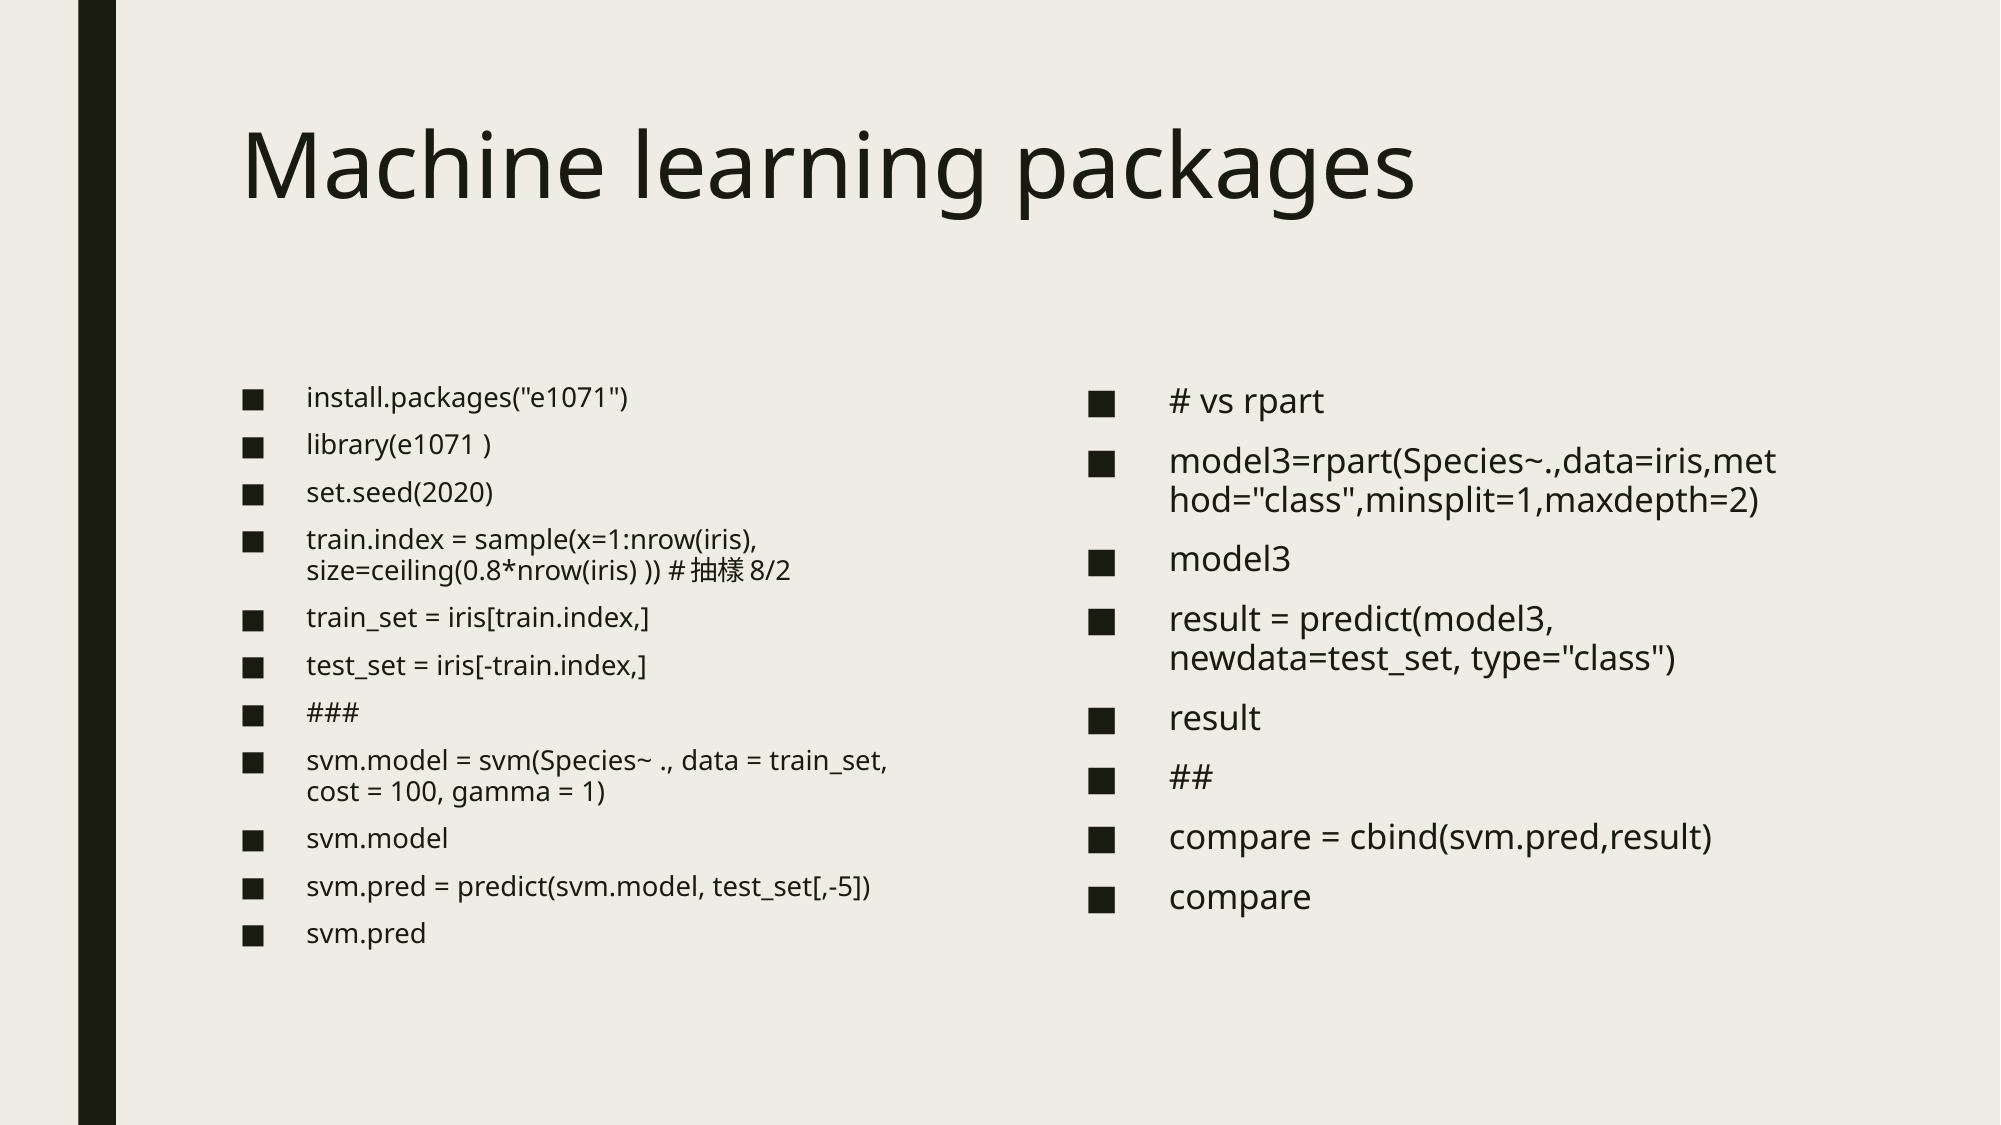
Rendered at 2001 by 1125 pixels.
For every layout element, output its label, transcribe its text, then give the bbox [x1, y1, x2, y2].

list # vs rpart model3=rpart(Species~.,data=iris,method="class",minsplit=1,maxdepth=2) model3 result = predict(model3, newdata=test_set, type="class") result ## compare = cbind(svm.pred,result) compare [1070, 375, 1801, 963]
list install.packages("e1071") library(e1071 ) set.seed(2020) train.index = sample(x=1:nrow(iris), size=ceiling(0.8*nrow(iris) )) #抽樣8/2 train_set = iris[train.index,] test_set = iris[-train.index,] ### svm.model = svm(Species~ ., data = train_set, cost = 100, gamma = 1) svm.model svm.pred = predict(svm.model, test_set[,-5]) svm.pred [225, 375, 955, 963]
title Machine learning packages [225, 112, 1800, 357]
